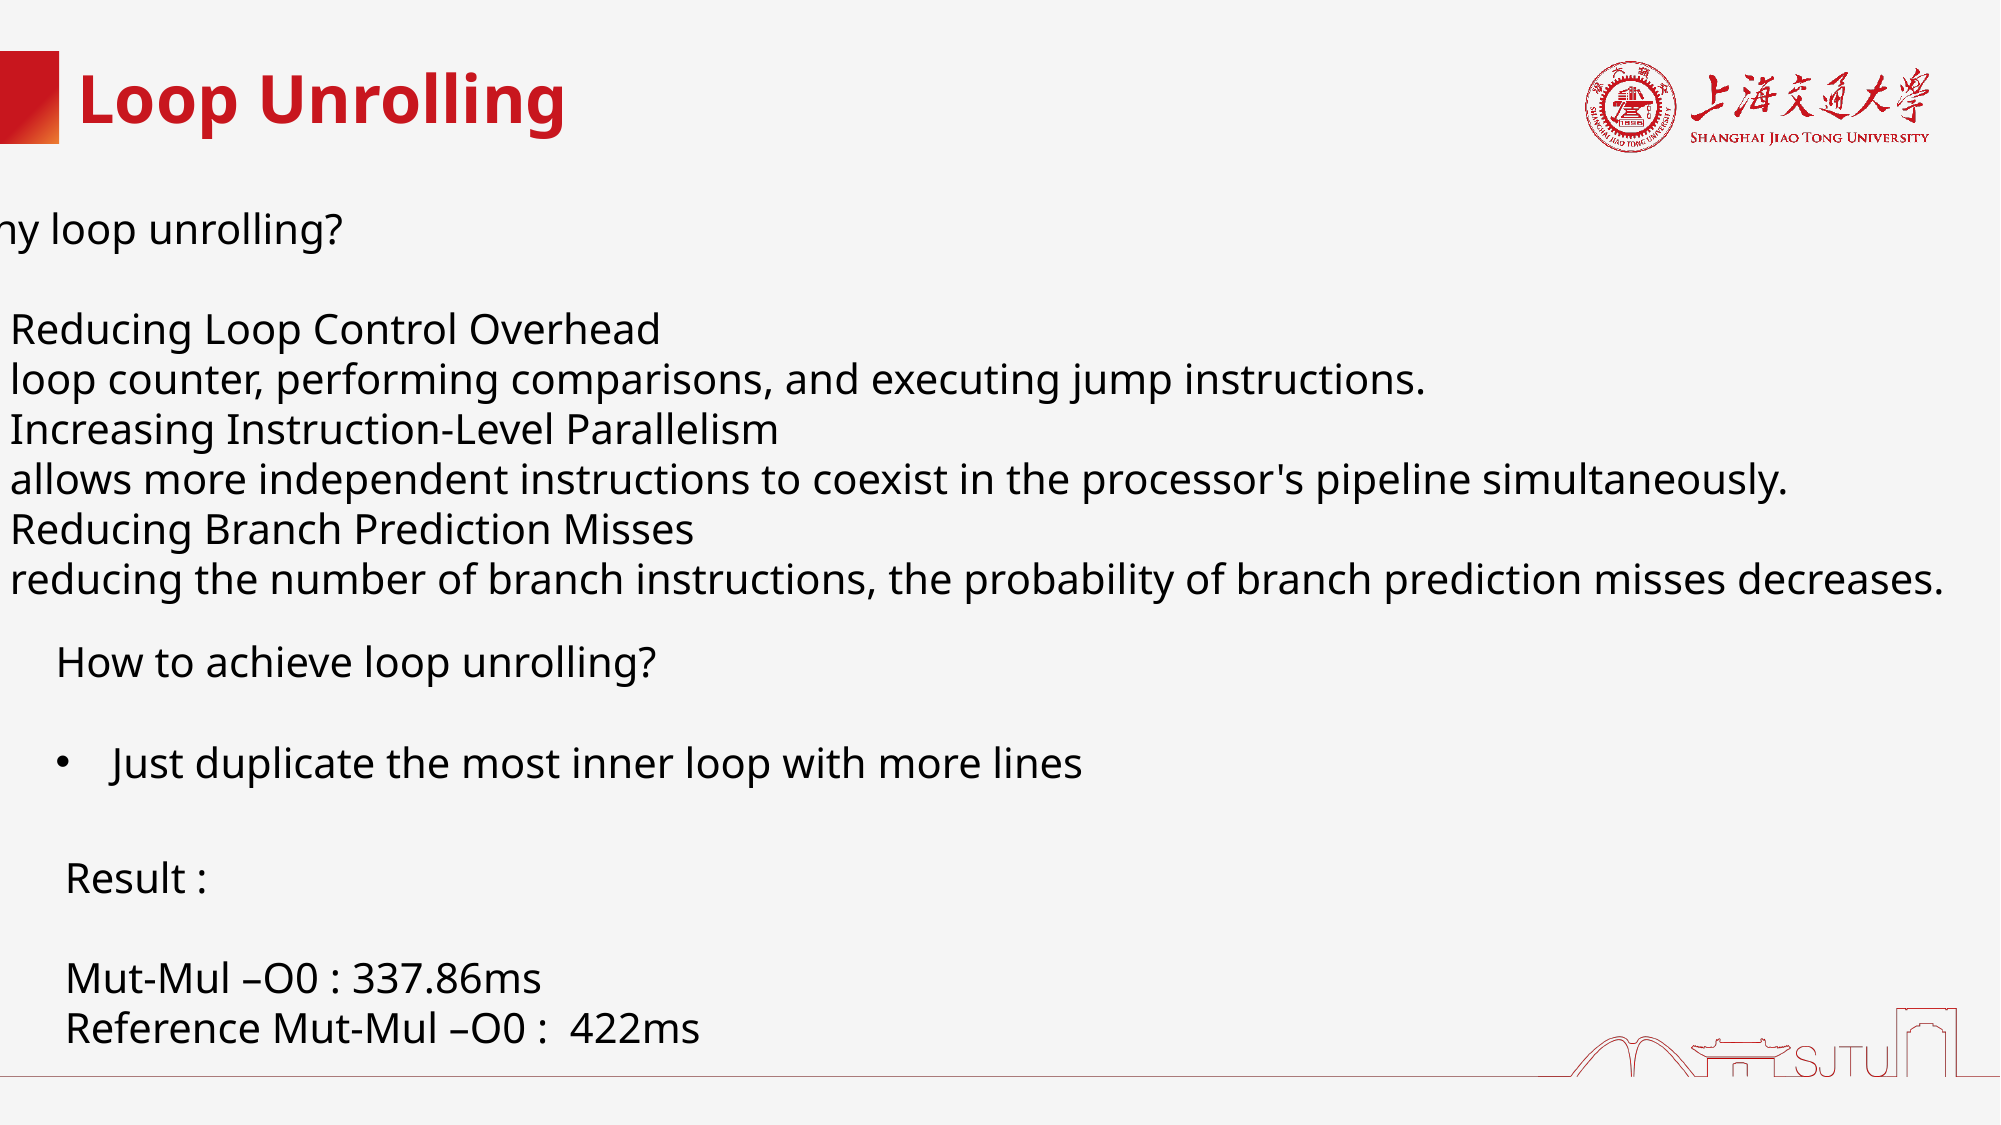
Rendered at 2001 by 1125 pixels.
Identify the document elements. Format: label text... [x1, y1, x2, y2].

picture [1567, 43, 1946, 168]
picture [0, 1008, 2000, 1077]
text_box Why loop unrolling? Reducing Loop Control Overhead loop counter, performing comparisons, and executing jump instructions. Increasing Instruction-Level Parallelism allows more independent instructions to coexist in the processor's pipeline simultaneously. Reducing Branch Prediction Misses reducing the number of branch instructions, the probability of branch prediction misses decreases. [0, 195, 1960, 611]
text_box Result : Mut-Mul –O0 : 337.86ms Reference Mut-Mul –O0 : 422ms [49, 844, 716, 1060]
title Loop Unrolling [62, 43, 1530, 152]
text_box How to achieve loop unrolling? Just duplicate the most inner loop with more lines [40, 628, 1099, 794]
